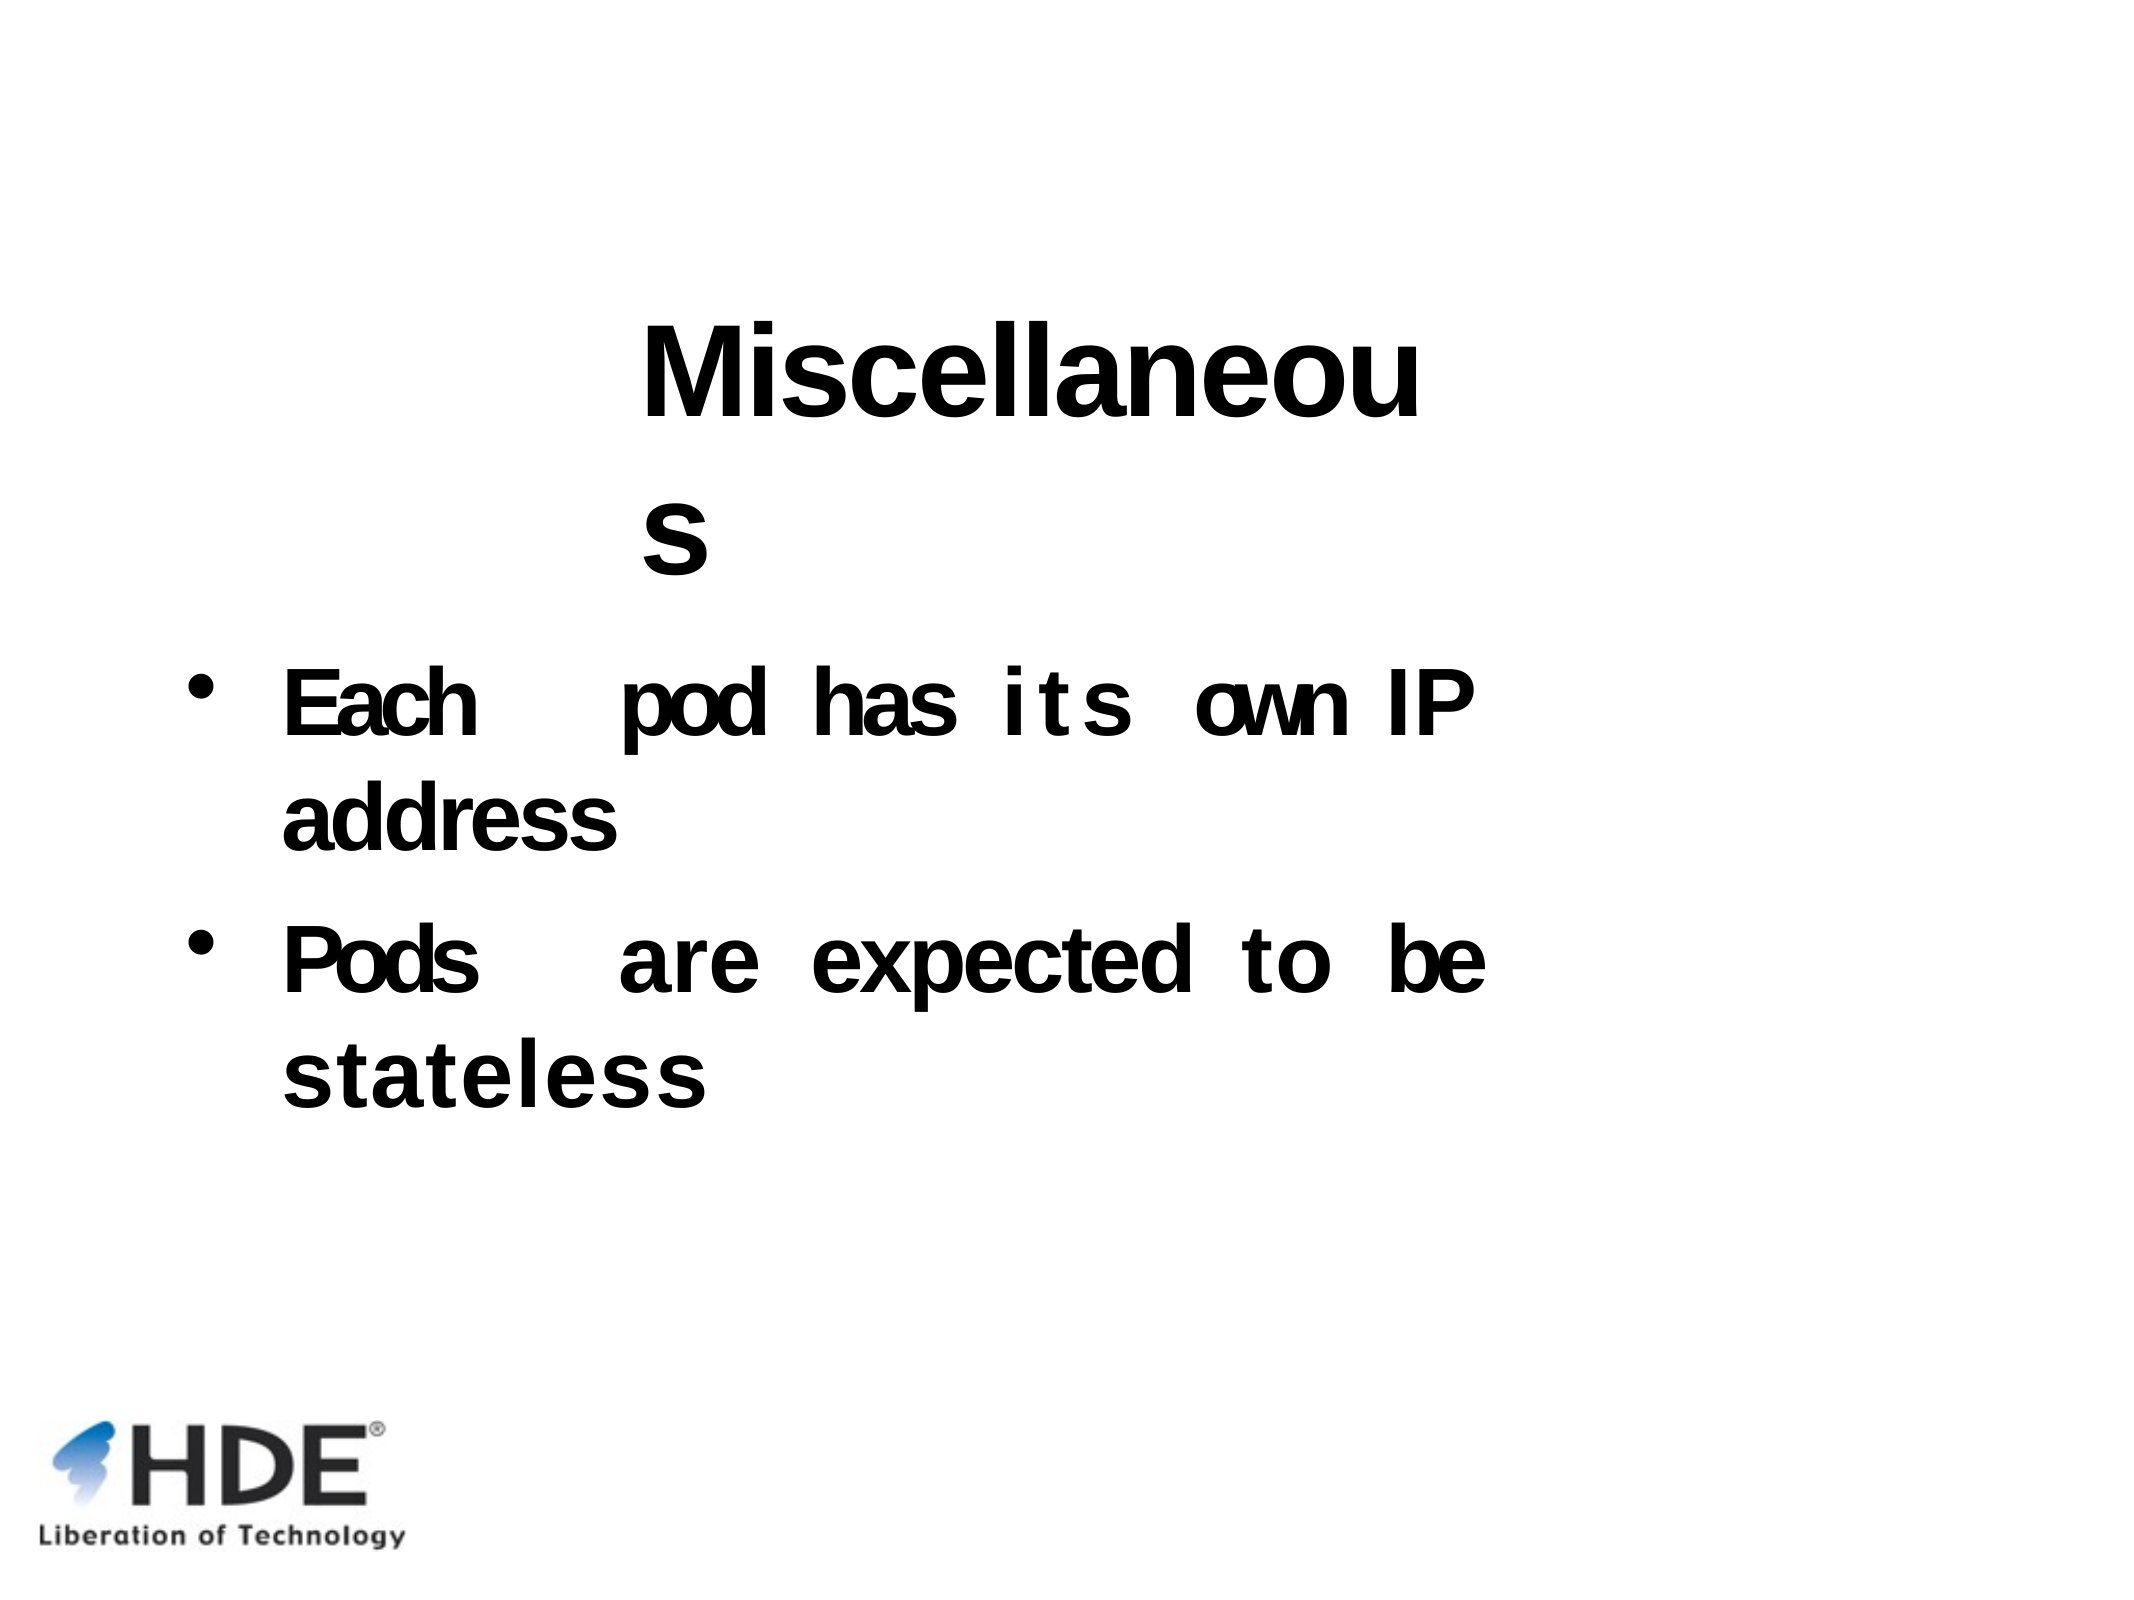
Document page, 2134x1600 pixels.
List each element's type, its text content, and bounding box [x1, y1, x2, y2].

title Miscellaneous [637, 283, 1495, 601]
picture [39, 1420, 407, 1552]
text_box Each pod has its own IP address Pods are expected to be stateless [183, 610, 1865, 1127]
